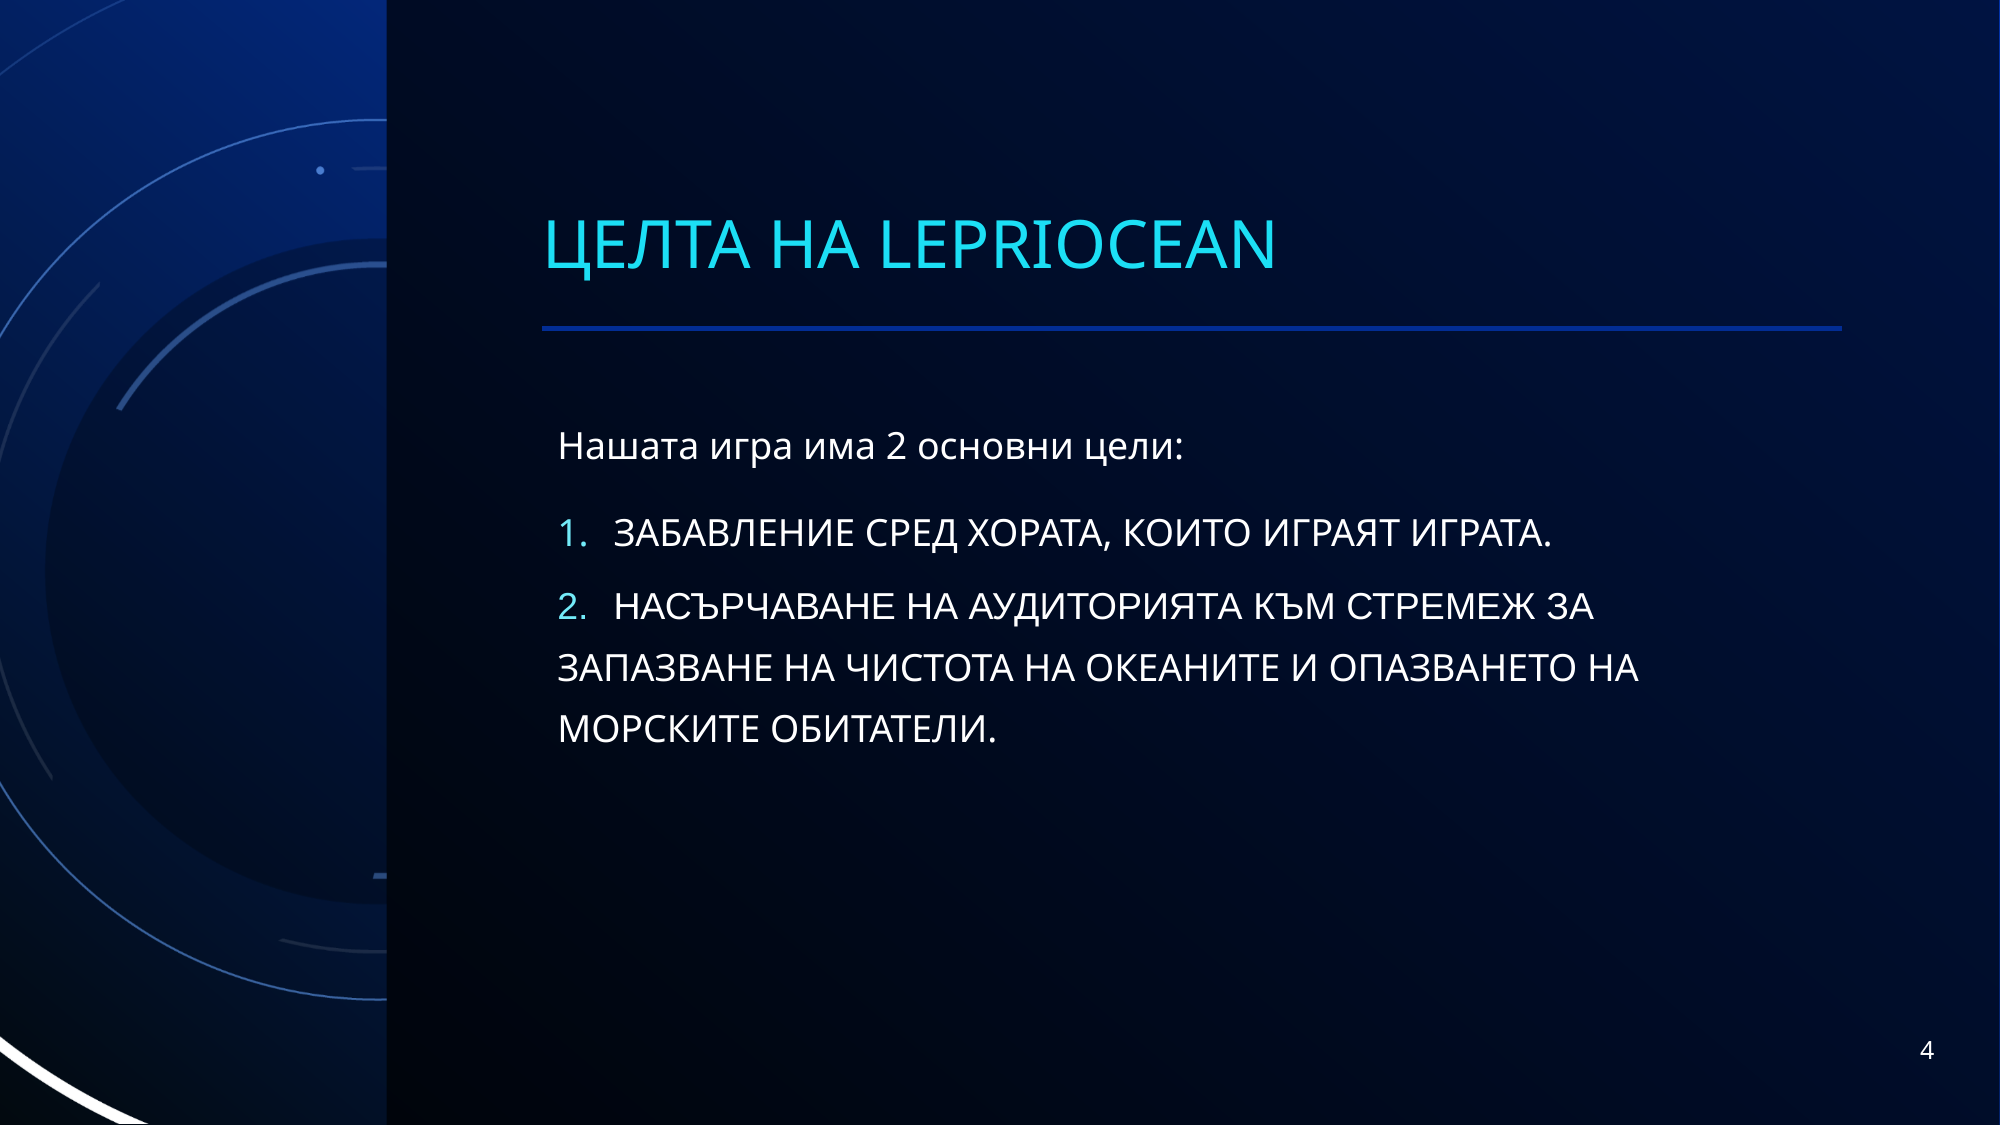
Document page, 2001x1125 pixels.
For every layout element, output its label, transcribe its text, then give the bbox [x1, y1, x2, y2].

slide_number 4 [1499, 1021, 1950, 1082]
picture [0, 0, 387, 1124]
list Нашата игра има 2 основни цели: ЗАБАВЛЕНИЕ СРЕД ХОРАТА, КОИТО Играят ИГРАТа. НАСЪРЧАВАНЕ НА АУДИТОРИЯТА КЪМ СТРЕМЕЖ ЗА ЗАПАЗВАНЕ НА ЧИСТОТА НА ОКЕАНИТЕ И ОПАЗВАНЕТО НА МОРСКИТЕ ОБИТАТЕЛИ. [542, 405, 1760, 1009]
title Целта на LepriOcean [542, 18, 1760, 291]
